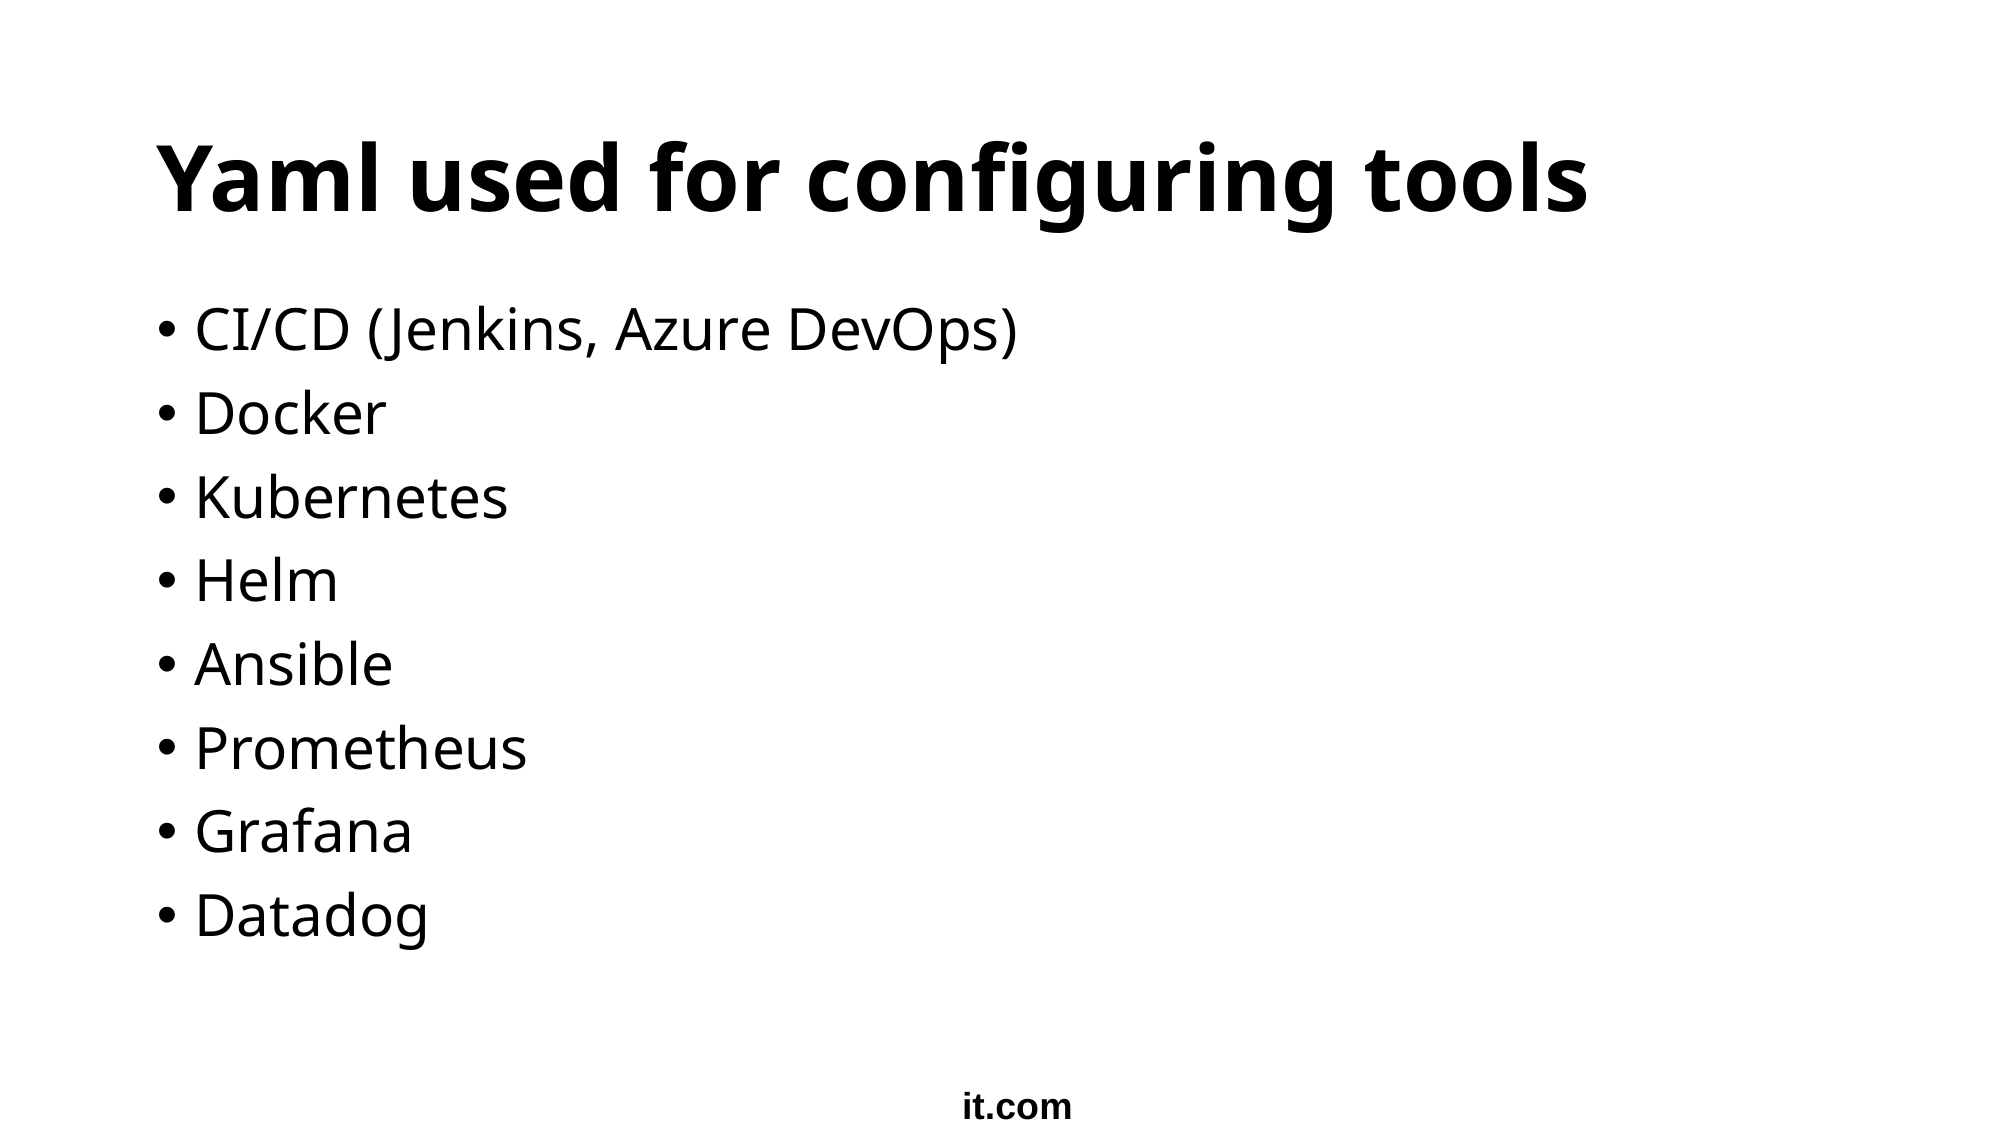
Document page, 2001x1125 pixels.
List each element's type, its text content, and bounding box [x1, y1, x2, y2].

list CI/CD (Jenkins, Azure DevOps) Docker Kubernetes Helm Ansible Prometheus Grafana Datadog [142, 293, 1868, 1007]
title Yaml used for configuring tools [142, 73, 1868, 291]
text_box it.com [34, 1074, 2000, 1125]
